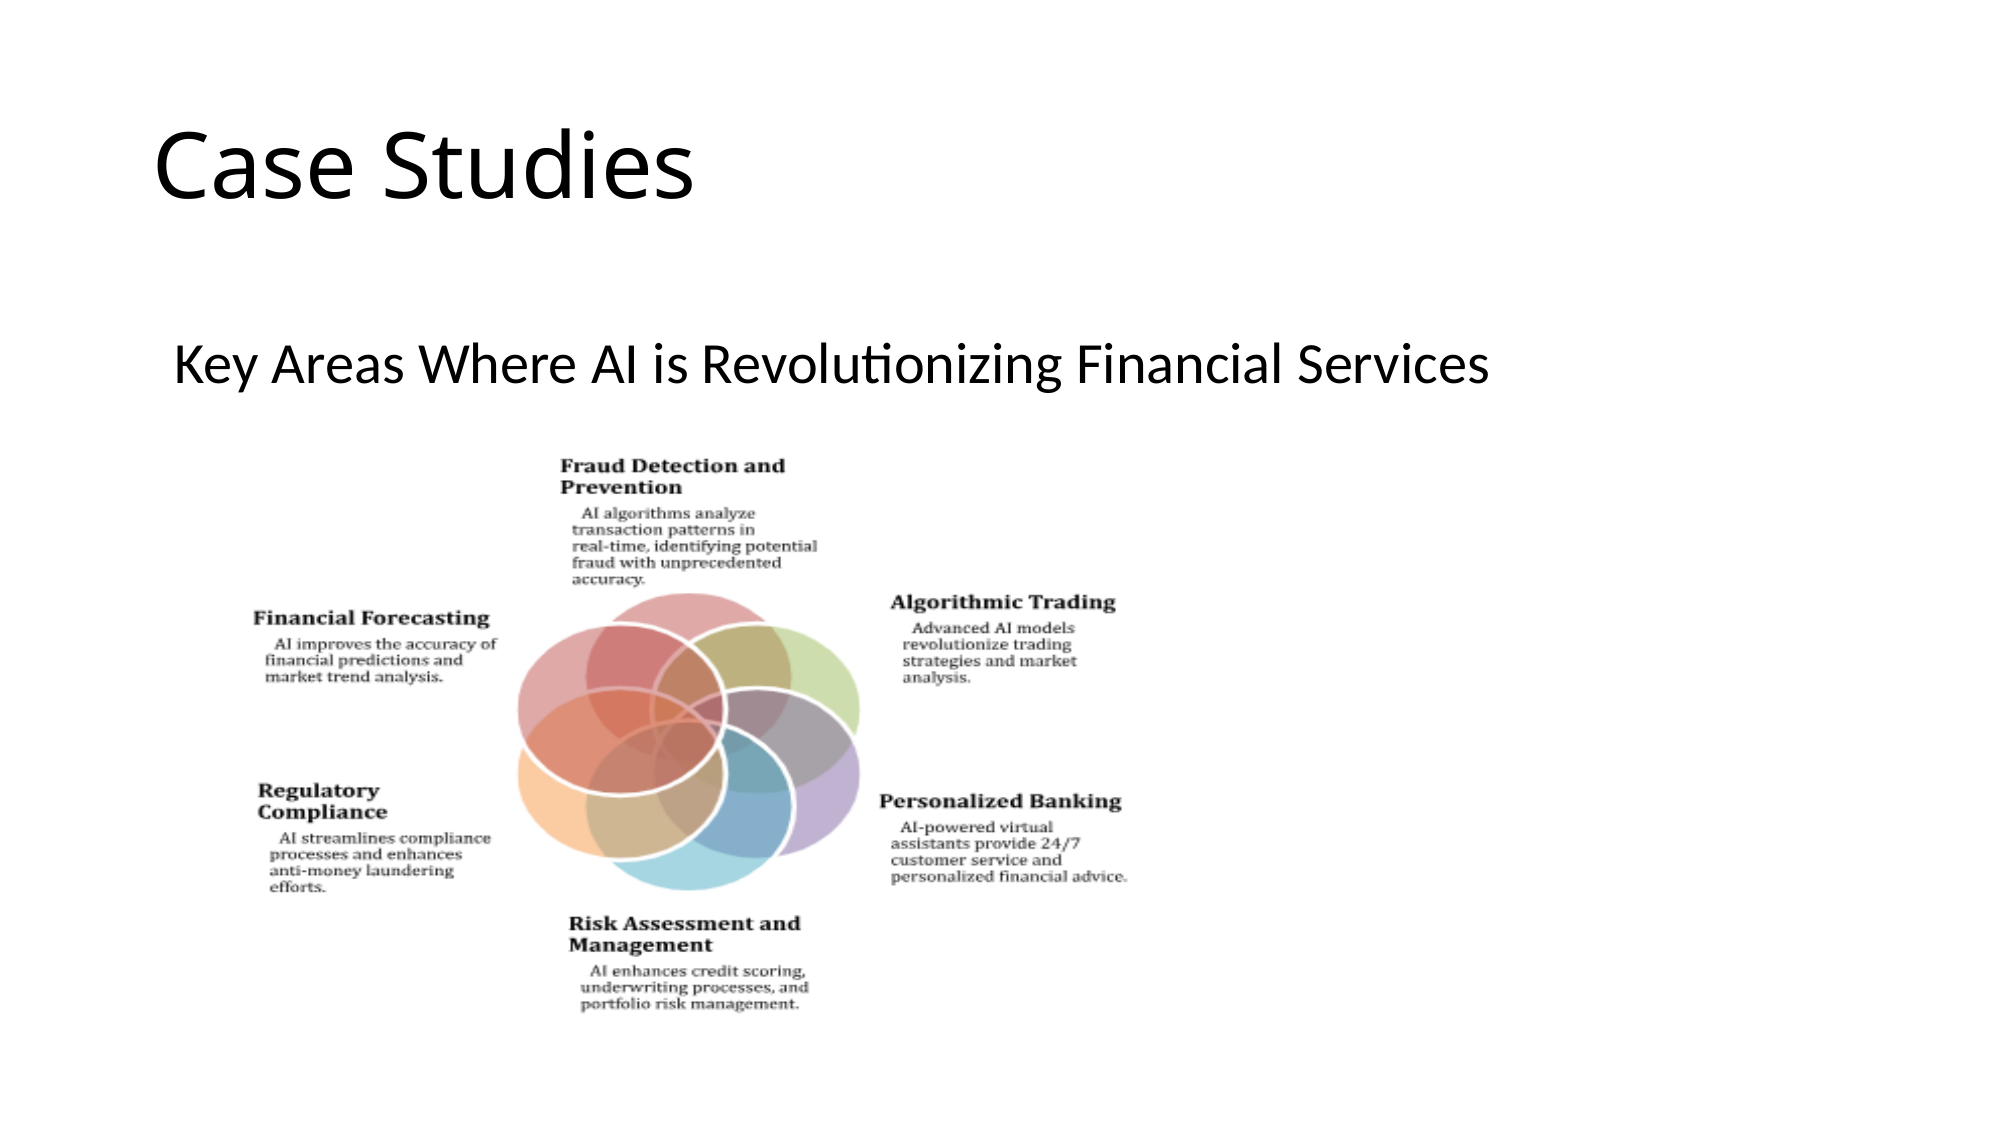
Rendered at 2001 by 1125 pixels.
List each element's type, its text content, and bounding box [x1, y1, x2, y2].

picture [192, 436, 1243, 1040]
title Case Studies [137, 59, 1863, 278]
list Key Areas Where AI is Revolutionizing Financial Services [159, 325, 1885, 1040]
